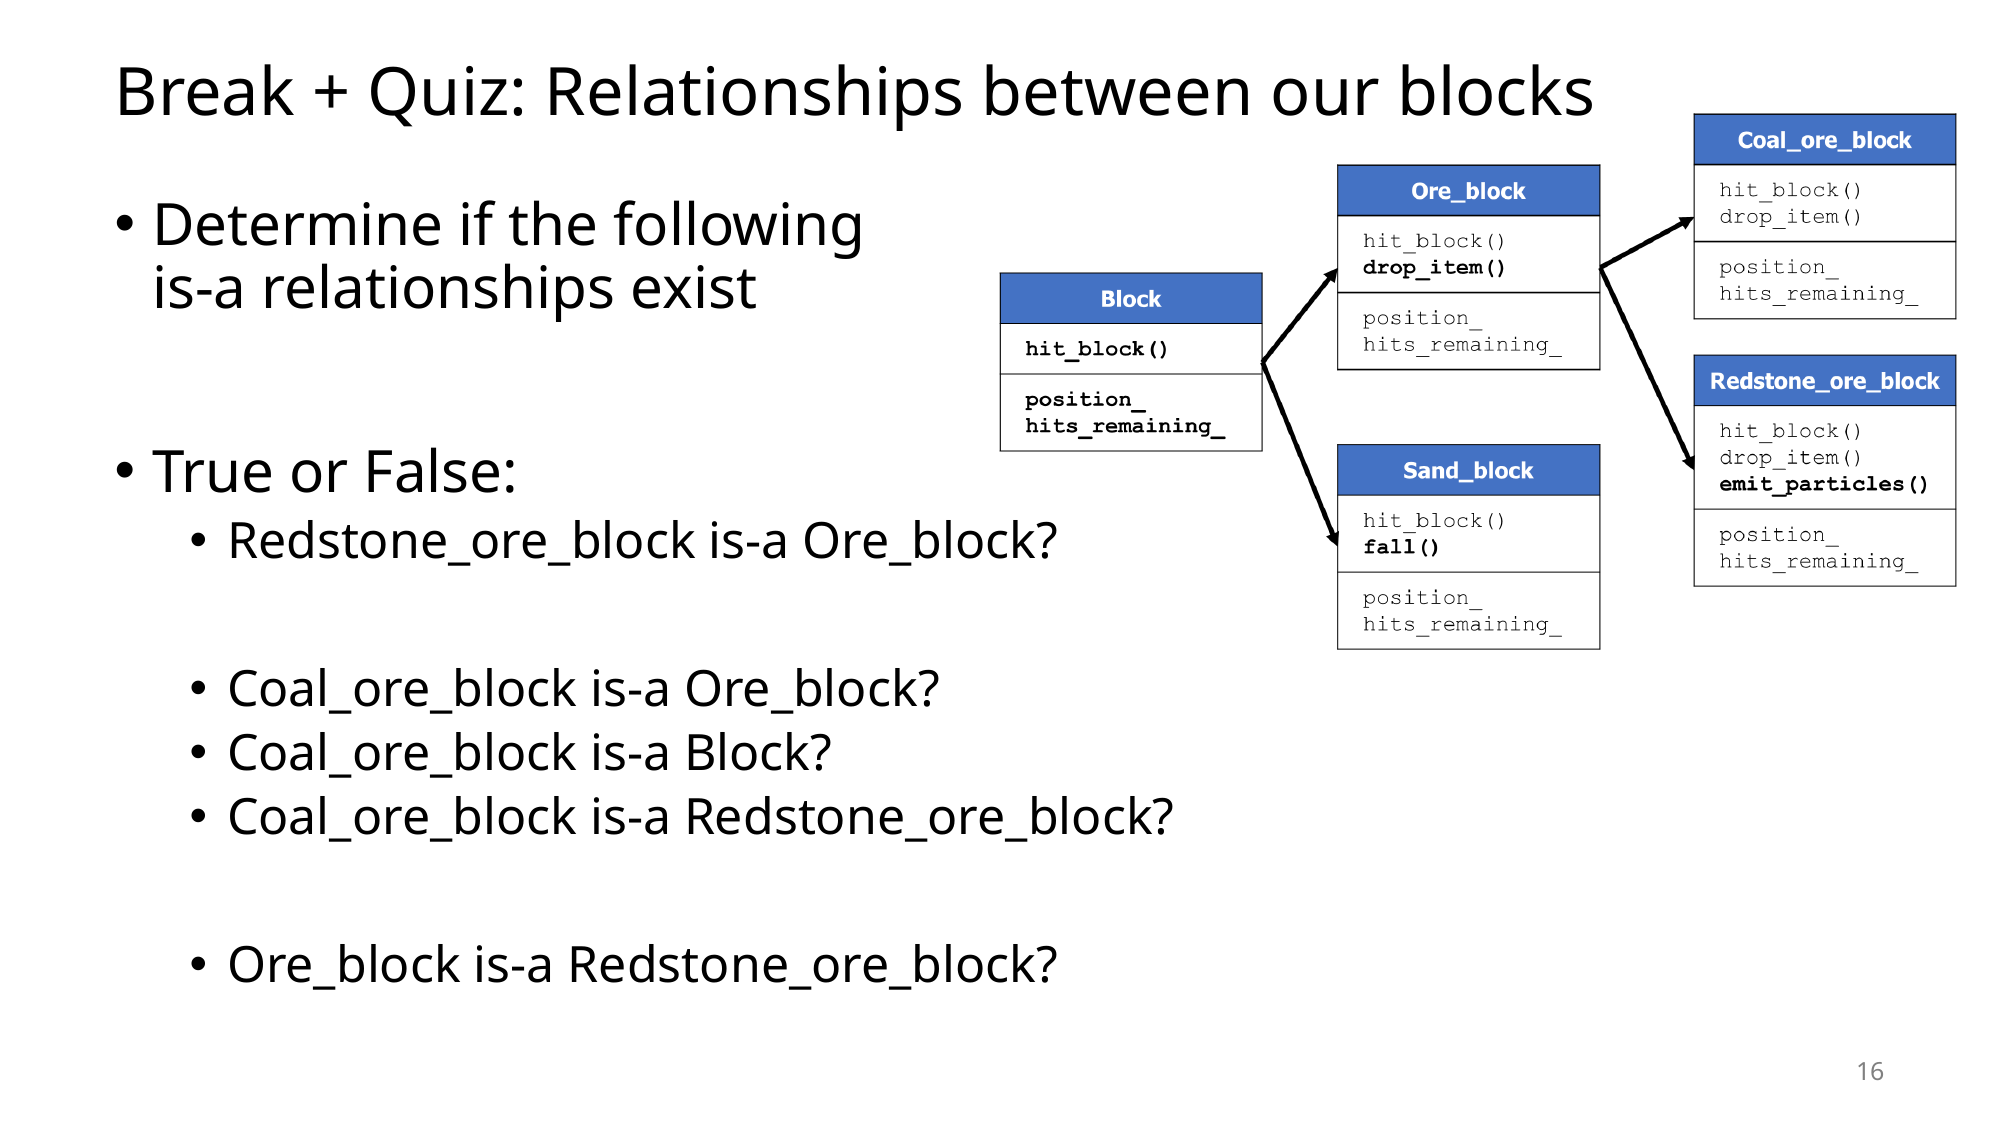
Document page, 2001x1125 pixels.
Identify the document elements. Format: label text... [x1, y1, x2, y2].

title Break + Quiz: Relationships between our blocks [99, 37, 1900, 150]
slide_number 16 [1749, 1042, 1900, 1103]
picture [999, 113, 1957, 651]
list Determine if the following is-a relationships exist True or False: Redstone_ore_block is-a Ore_block? Coal_ore_block is-a Ore_block? Coal_ore_block is-a Block? Coal_ore_block is-a Redstone_ore_block? Ore_block is-a Redstone_ore_block? [99, 187, 1900, 1013]
